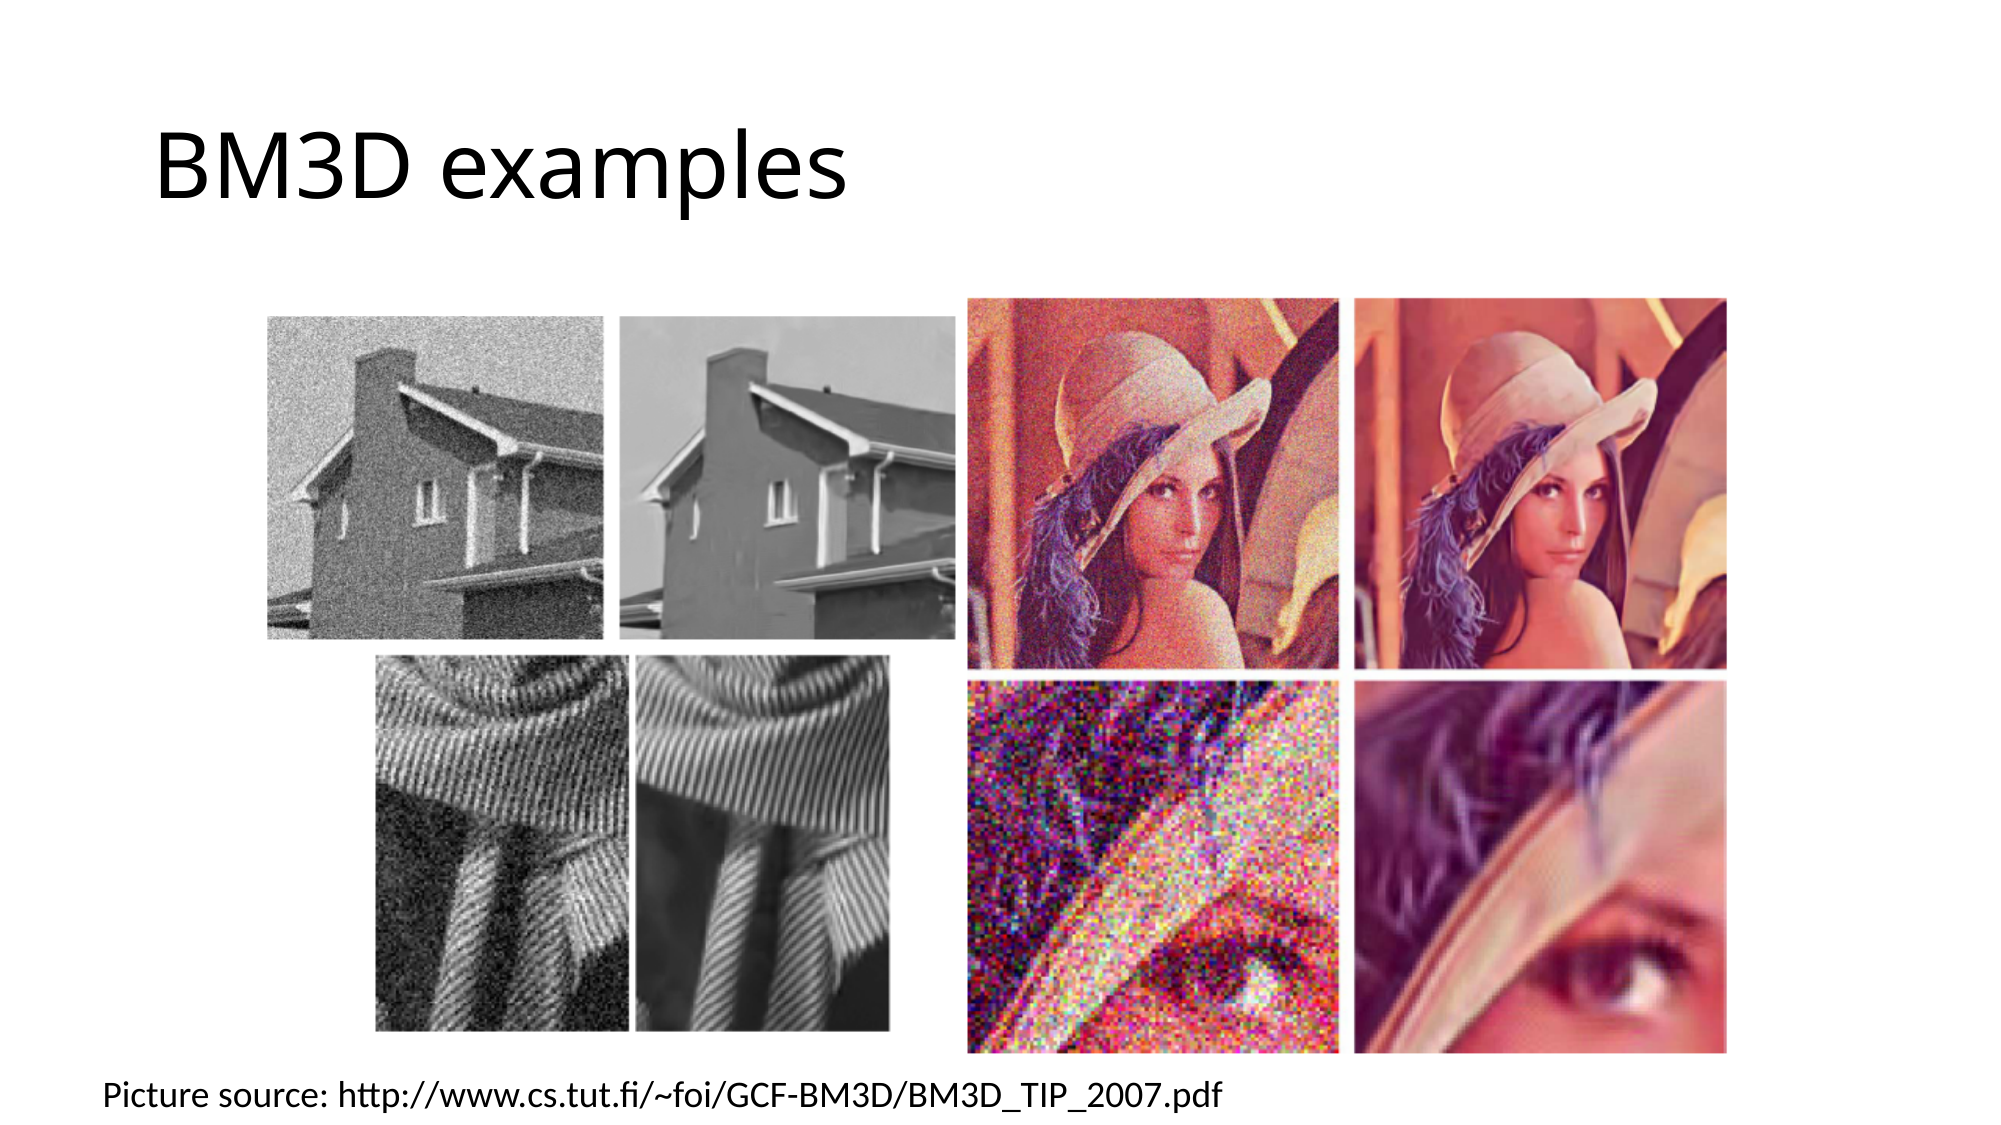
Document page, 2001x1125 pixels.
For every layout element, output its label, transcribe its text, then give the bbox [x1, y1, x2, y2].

title BM3D examples [137, 59, 1863, 278]
text_box Picture source: http://www.cs.tut.fi/~foi/GCF-BM3D/BM3D_TIP_2007.pdf [87, 1062, 1239, 1123]
picture [250, 289, 1738, 1063]
